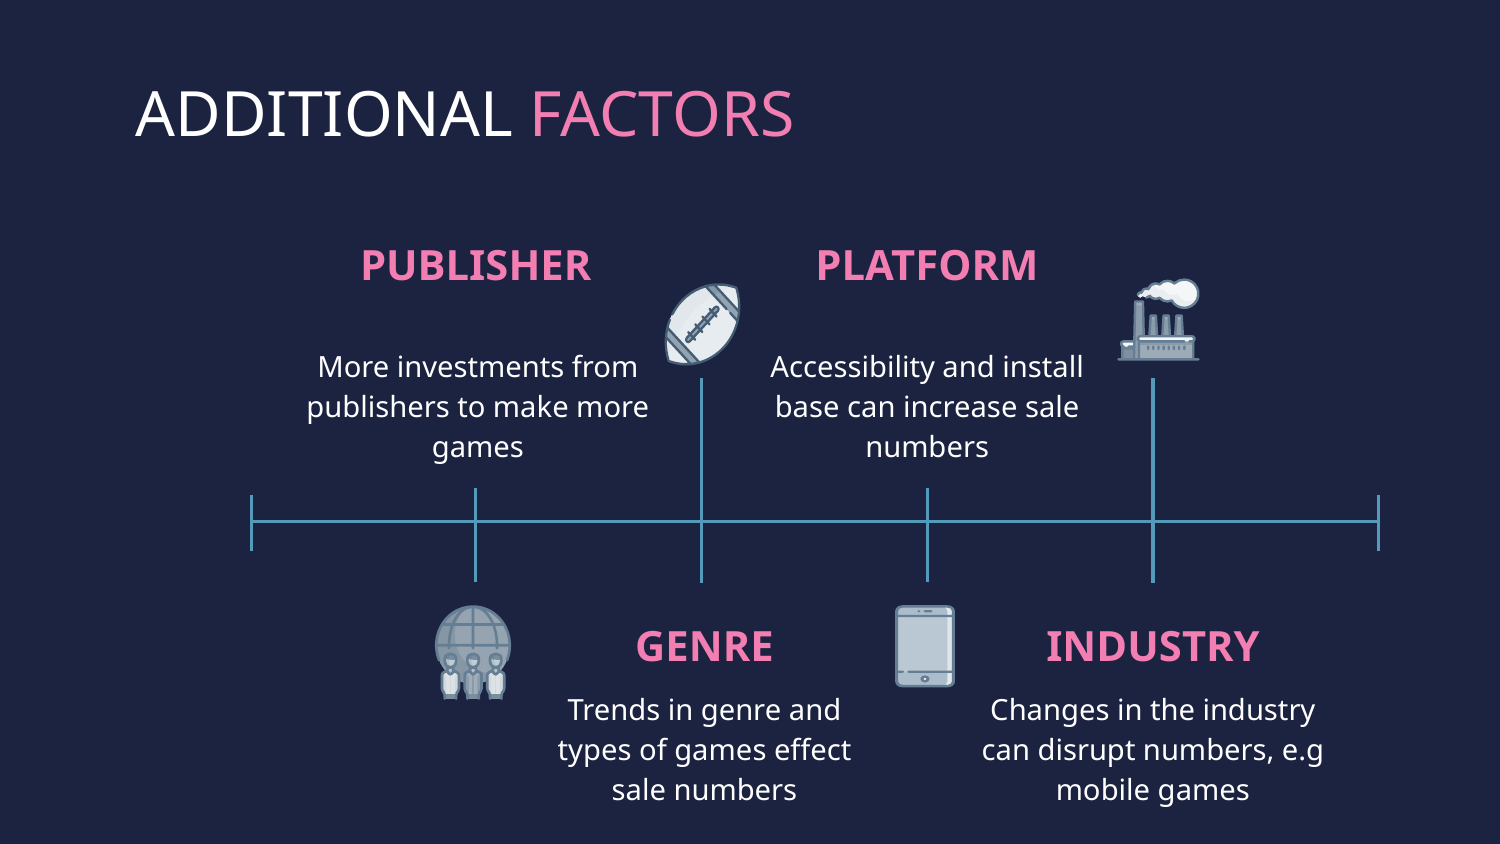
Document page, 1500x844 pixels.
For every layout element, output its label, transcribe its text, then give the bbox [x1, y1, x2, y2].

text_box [1116, 278, 1203, 361]
title PUBLISHER [319, 223, 633, 319]
title GENRE [548, 605, 861, 670]
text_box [894, 604, 956, 688]
subtitle Accessibility and install base can increase sale numbers [739, 341, 1115, 479]
subtitle Trends in genre and types of games effect sale numbers [524, 670, 885, 810]
subtitle Changes in the industry can disrupt numbers, e.g mobile games [965, 670, 1341, 810]
title PLATFORM [770, 223, 1084, 319]
title INDUSTRY [996, 605, 1310, 670]
subtitle More investments from publishers to make more games [290, 341, 666, 479]
title ADDITIONAL FACTORS [120, 58, 1276, 189]
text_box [661, 283, 741, 366]
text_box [428, 604, 515, 701]
